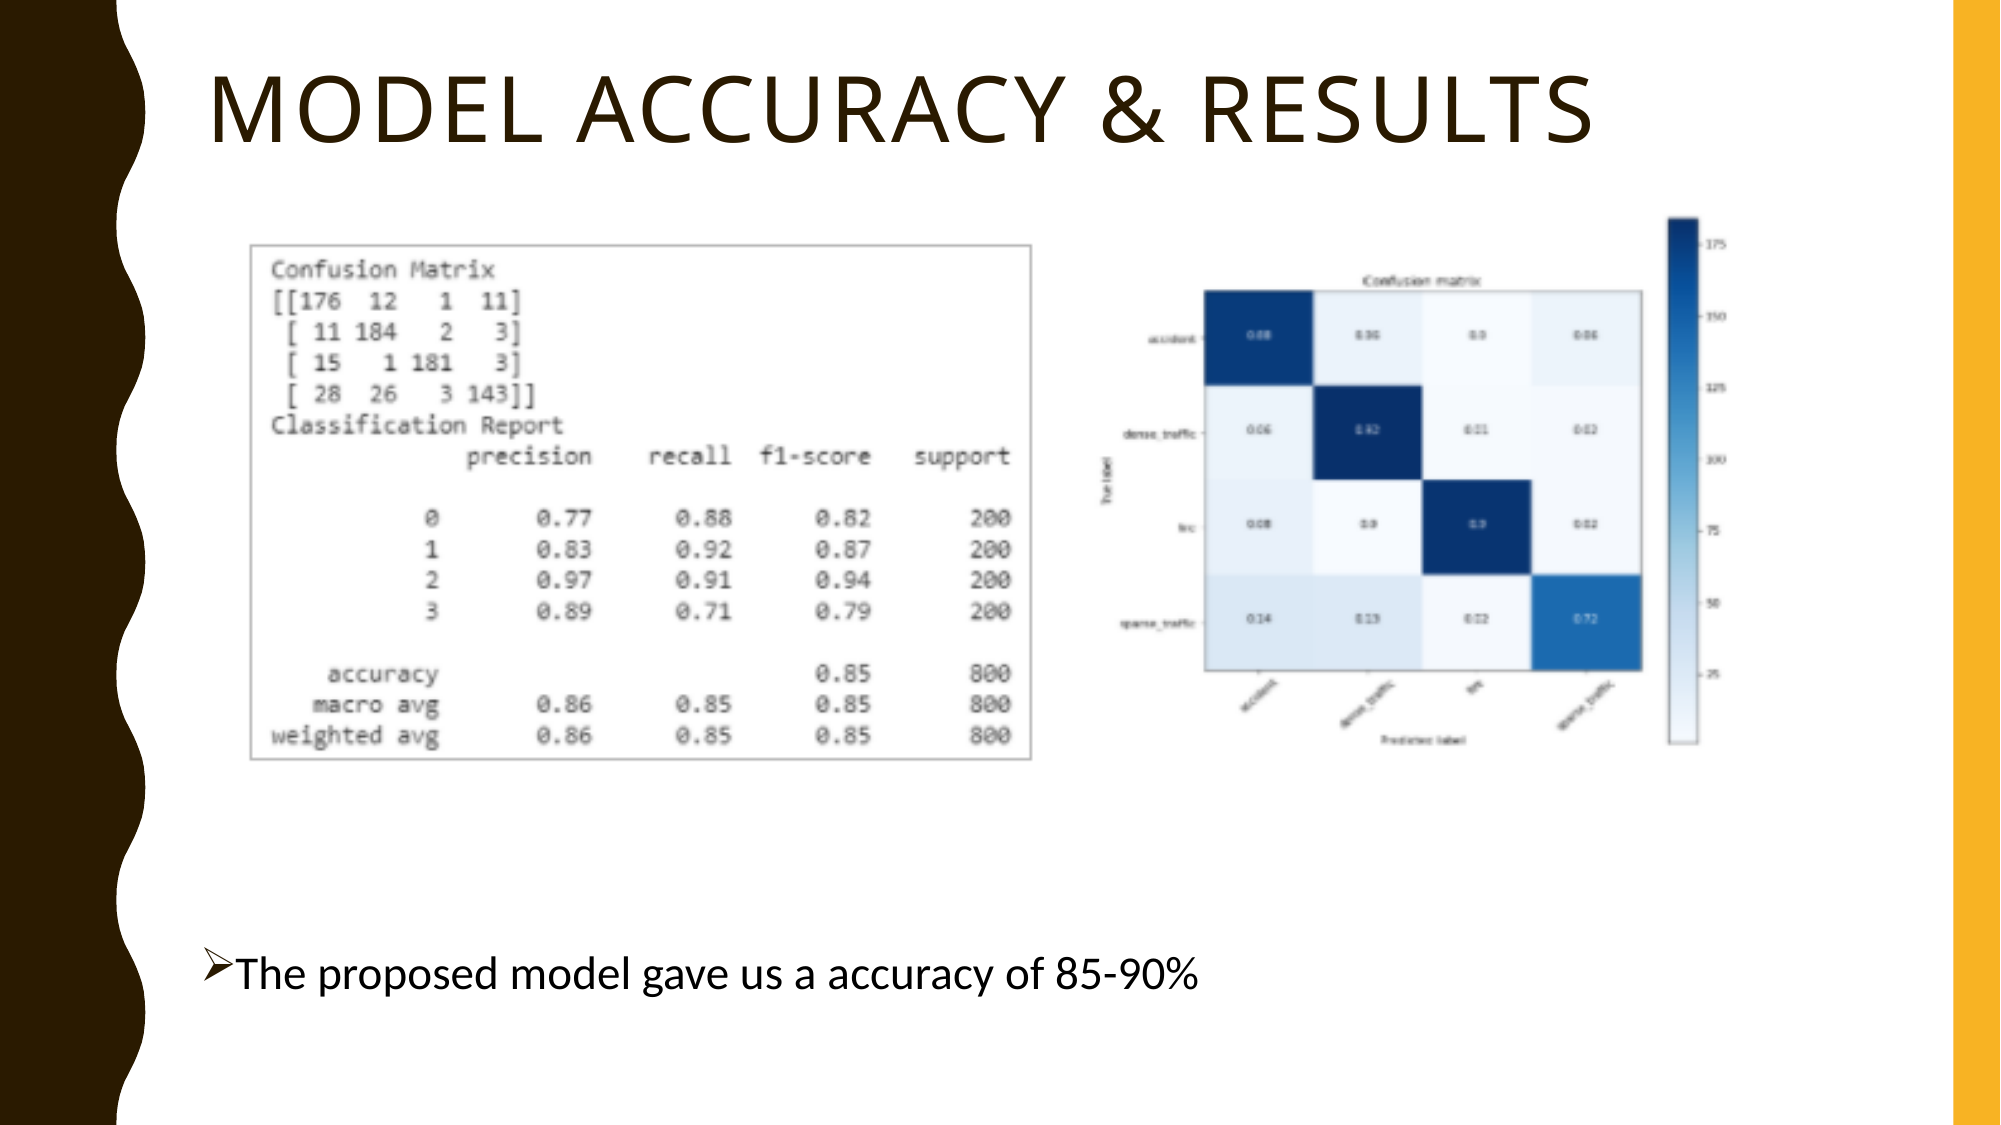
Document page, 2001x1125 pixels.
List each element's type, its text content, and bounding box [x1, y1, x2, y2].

picture [215, 197, 1785, 779]
title Model accuracy & results [191, 32, 1622, 170]
list The proposed model gave us a accuracy of 85-90% [185, 906, 1858, 1007]
